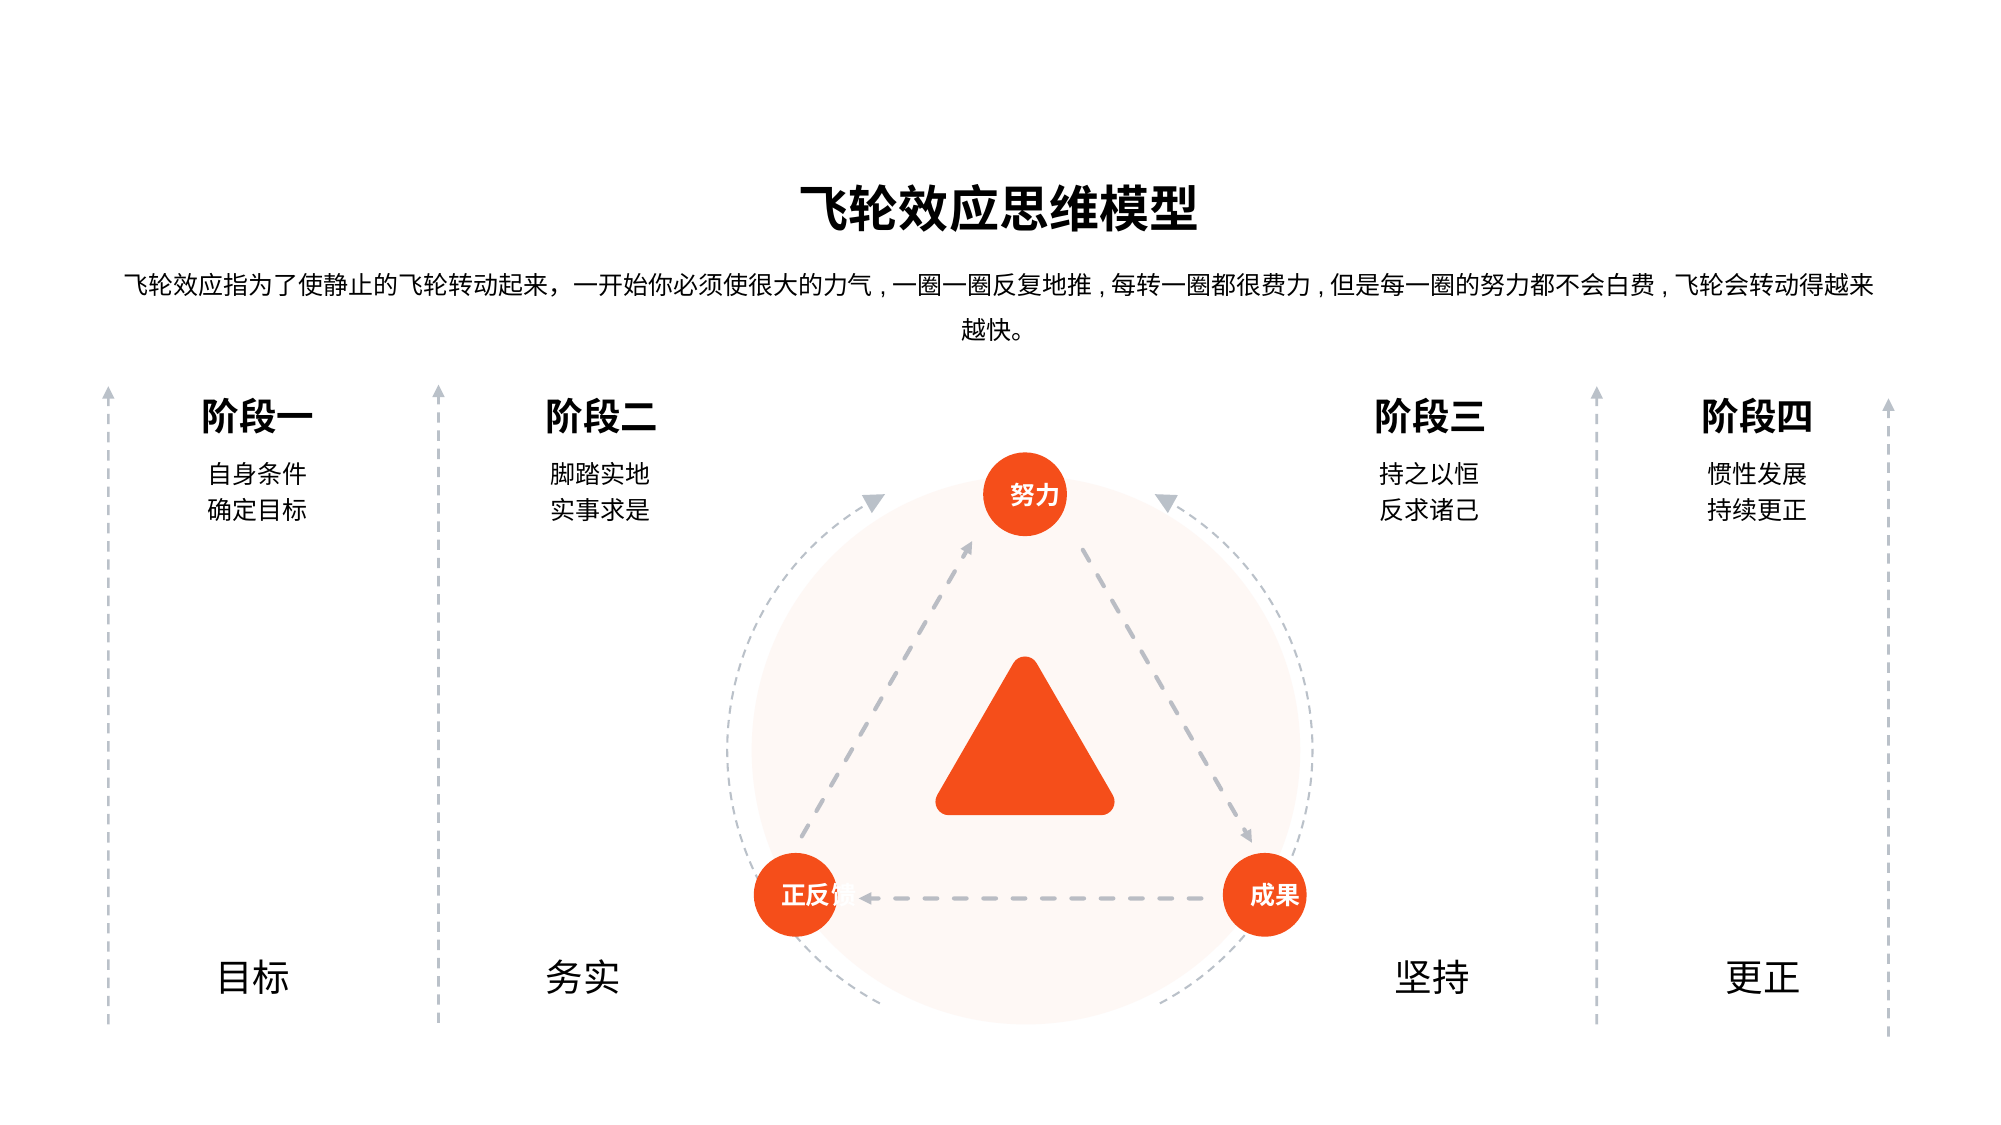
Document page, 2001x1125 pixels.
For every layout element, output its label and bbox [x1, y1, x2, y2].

text_box [108, 168, 1890, 1037]
